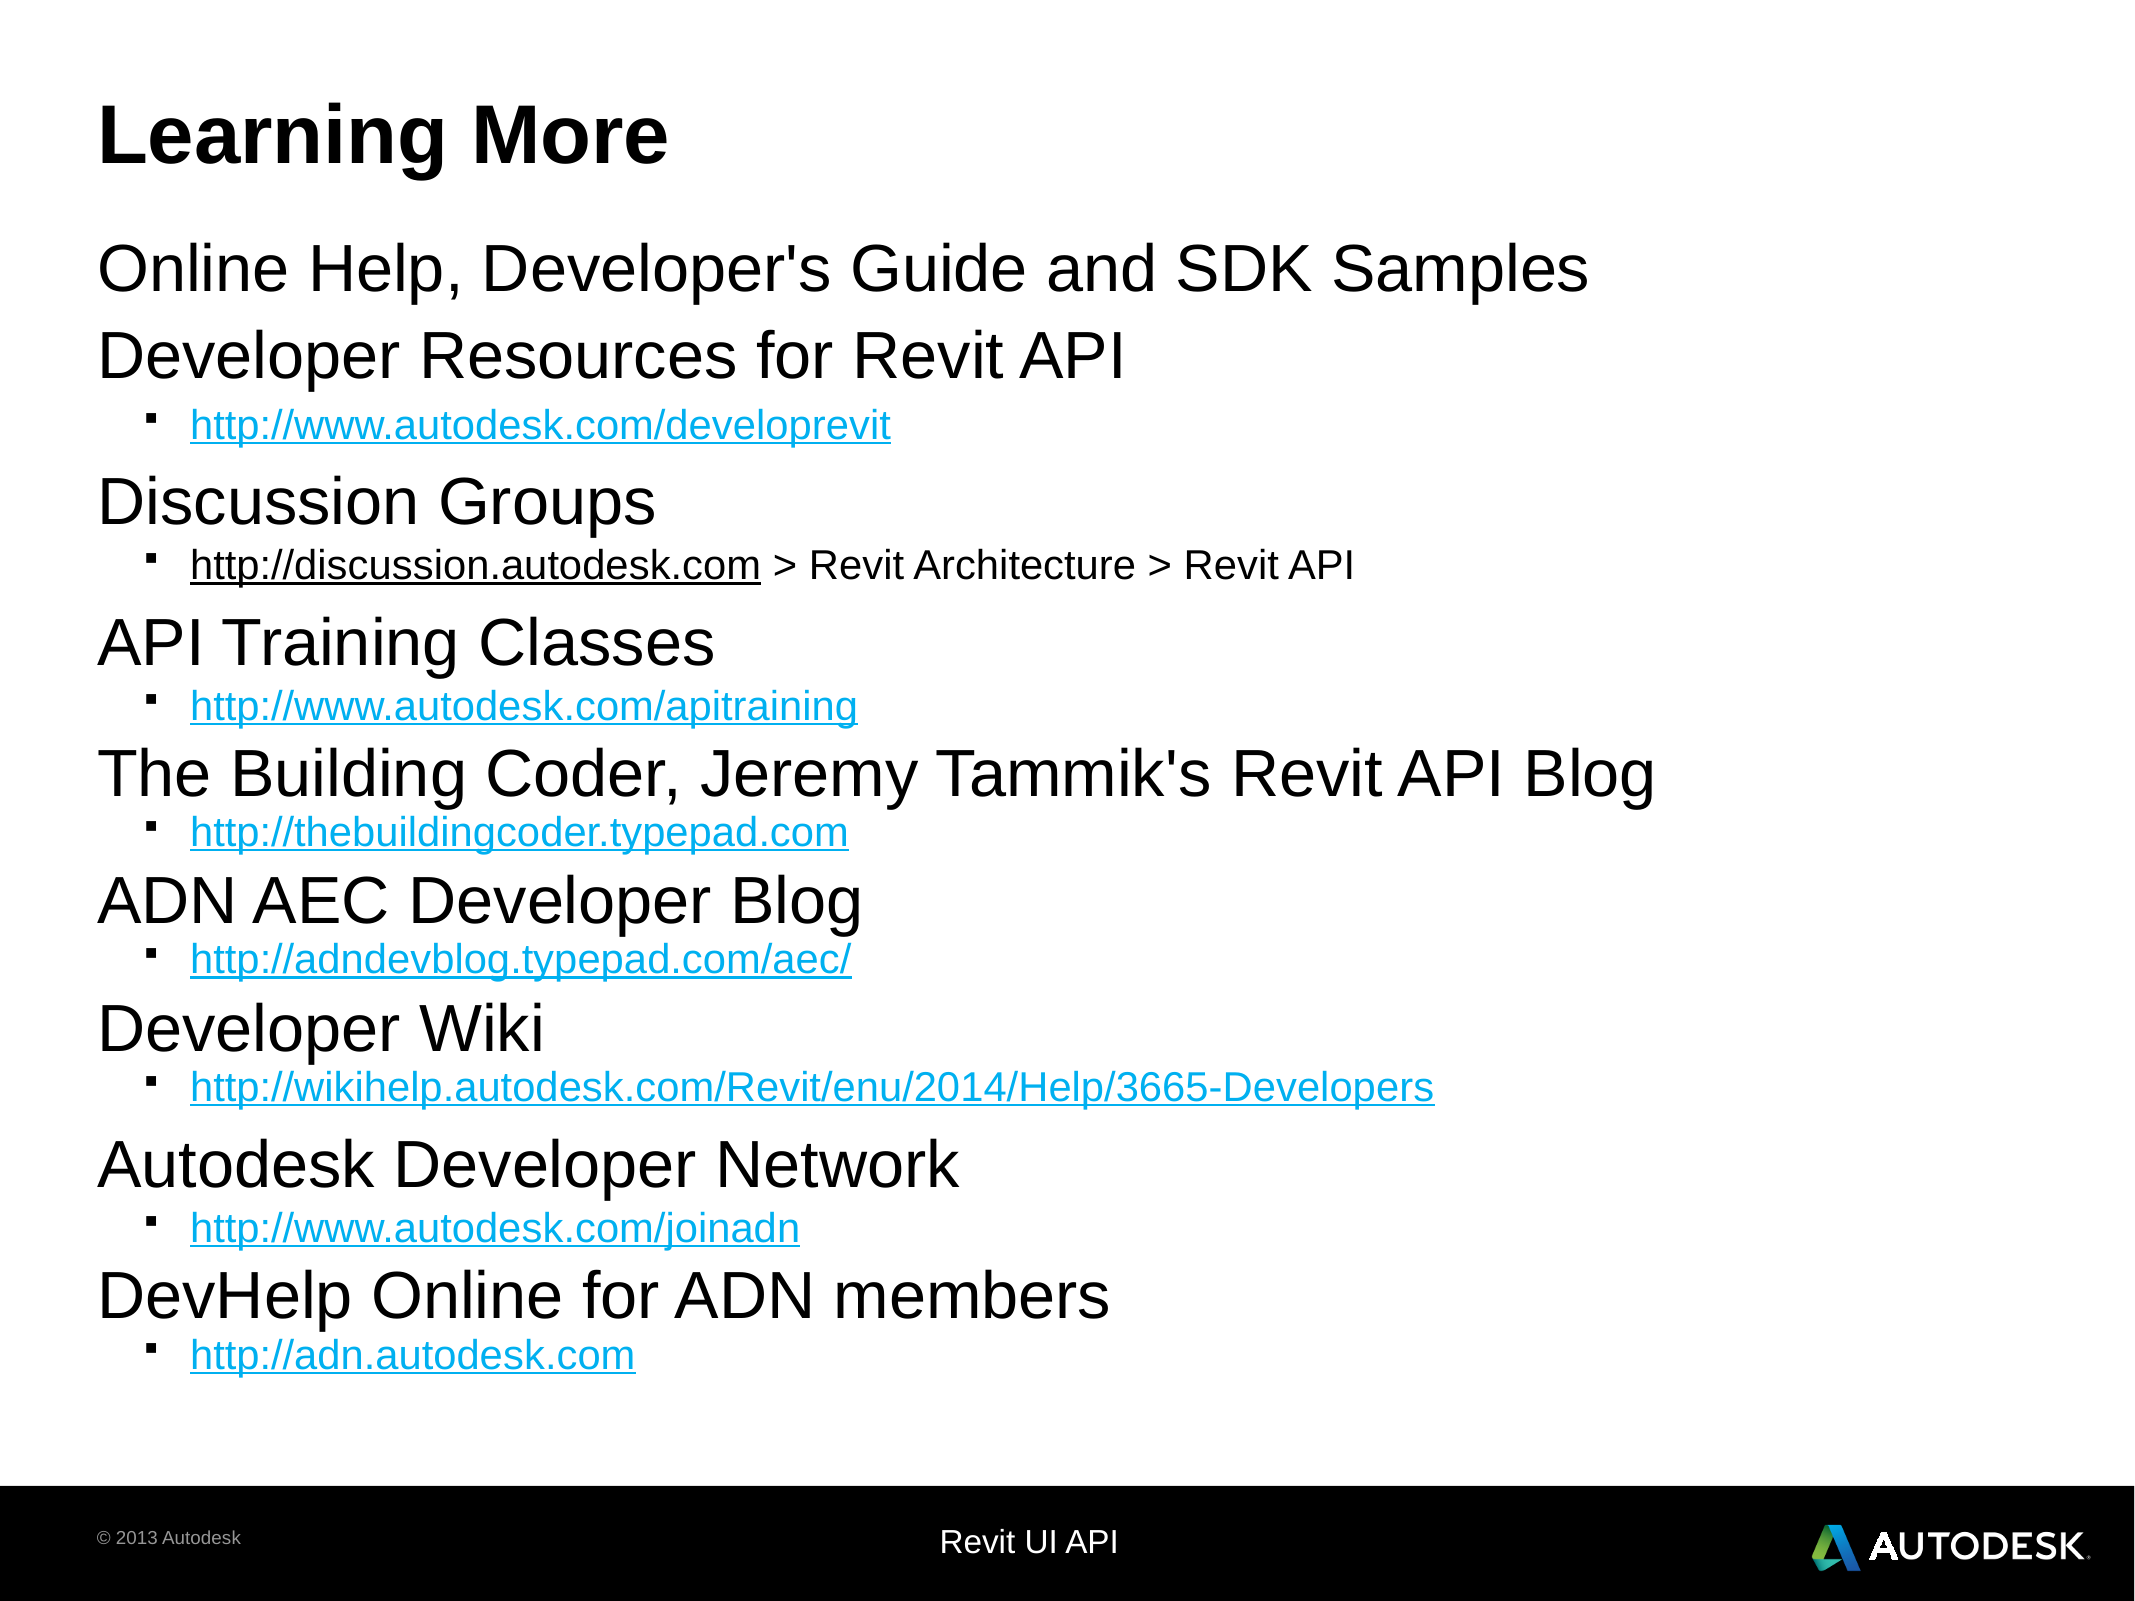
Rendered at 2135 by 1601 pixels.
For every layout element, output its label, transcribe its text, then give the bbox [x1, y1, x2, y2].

title Learning More [96, 59, 2028, 201]
picture [0, 1485, 2135, 1601]
list Online Help, Developer's Guide and SDK Samples Developer Resources for Revit API http://www.autodesk.com/developrevit Discussion Groups http://discussion.autodesk.com > Revit Architecture > Revit API API Training Classes http://www.autodesk.com/apitraining The Building Coder, Jeremy Tammik's Revit API Blog http://thebuildingcoder.typepad.com ADN AEC Developer Blog http://adndevblog.typepad.com/aec/ Developer Wiki http://wikihelp.autodesk.com/Revit/enu/2014/Help/3665-Developers Autodesk Developer Network http://www.autodesk.com/joinadn DevHelp Online for ADN members http://adn.autodesk.com [96, 224, 2028, 1452]
